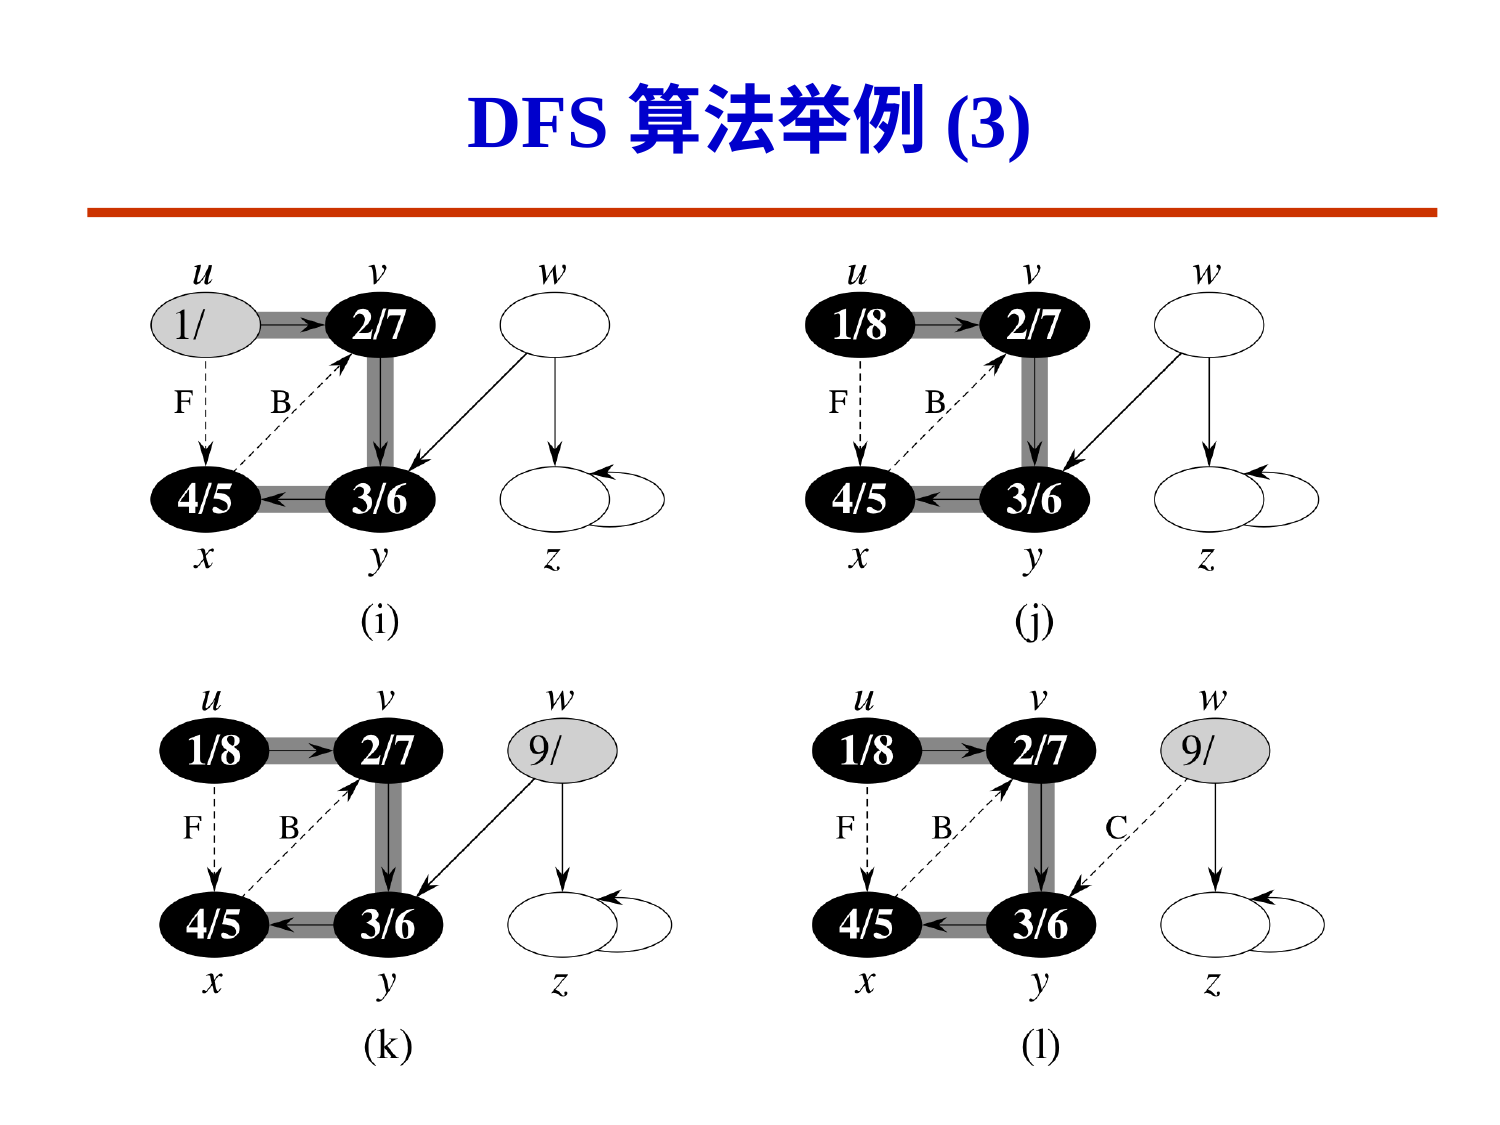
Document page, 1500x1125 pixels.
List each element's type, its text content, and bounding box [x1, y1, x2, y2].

title DFS算法举例(3) [112, 37, 1388, 198]
picture [112, 223, 1363, 1088]
